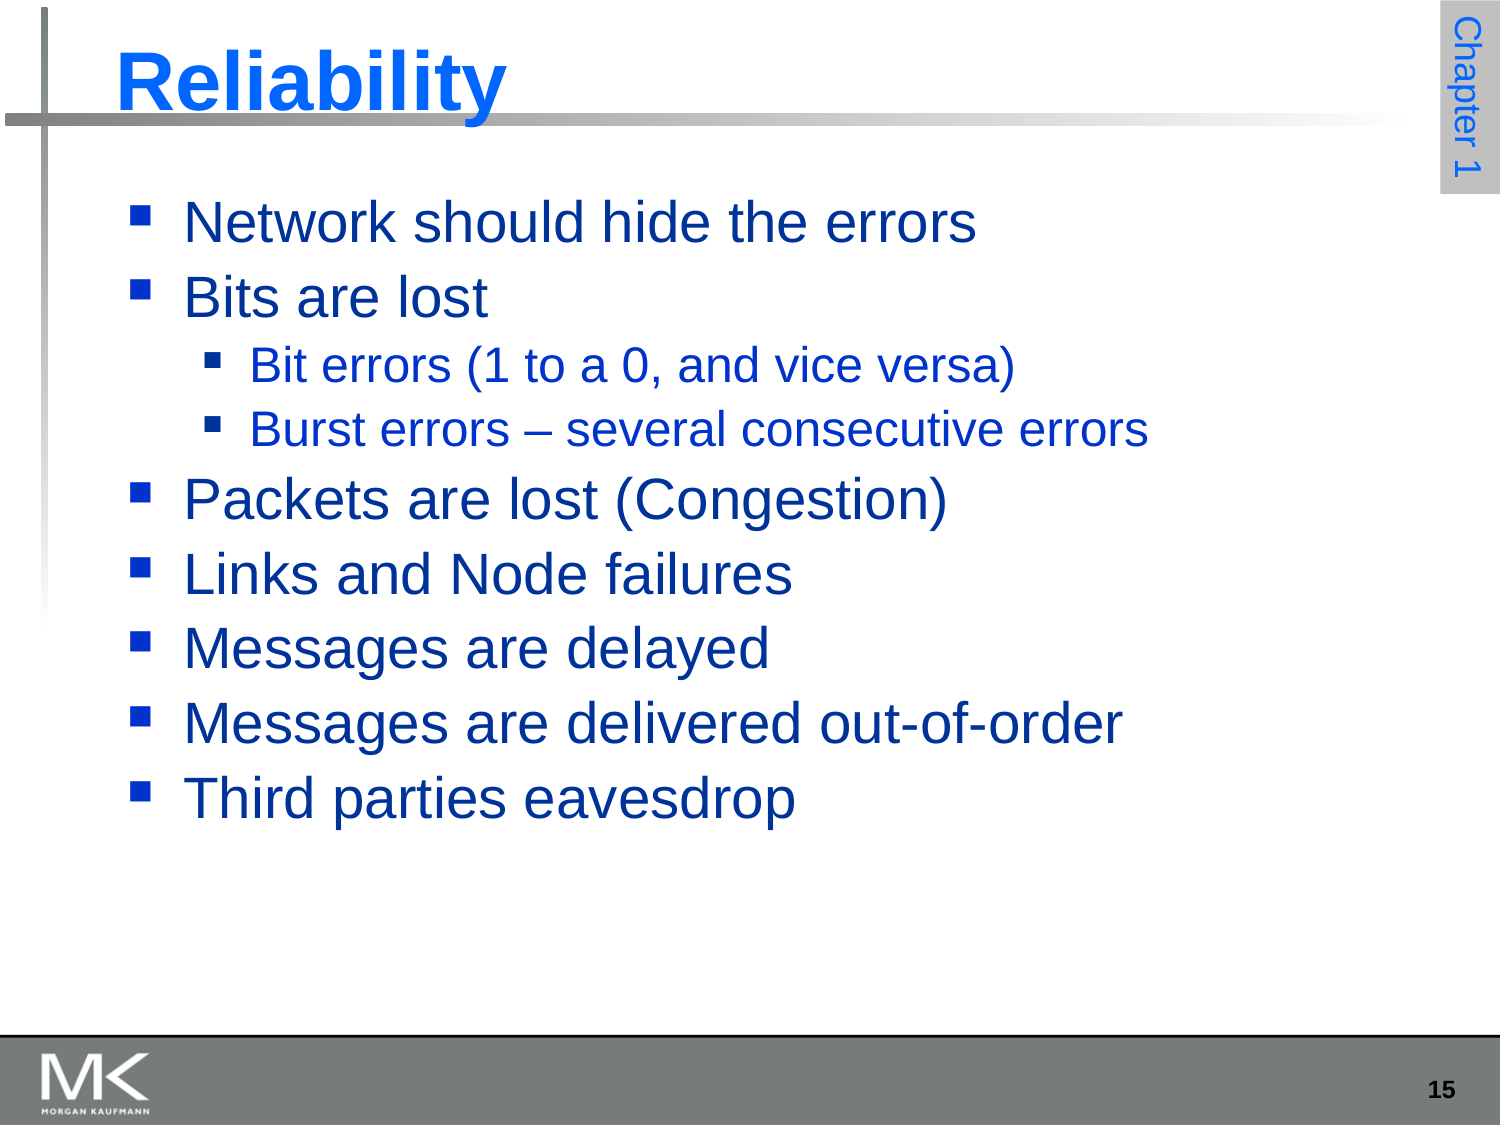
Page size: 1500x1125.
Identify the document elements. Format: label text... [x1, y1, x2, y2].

picture [29, 1046, 160, 1123]
list Network should hide the errors Bits are lost Bit errors (1 to a 0, and vice versa) Burst errors – several consecutive errors Packets are lost (Congestion) Links and Node failures Messages are delayed Messages are delivered out-of-order Third parties eavesdrop [112, 184, 1469, 1024]
title Reliability [100, 17, 1459, 135]
